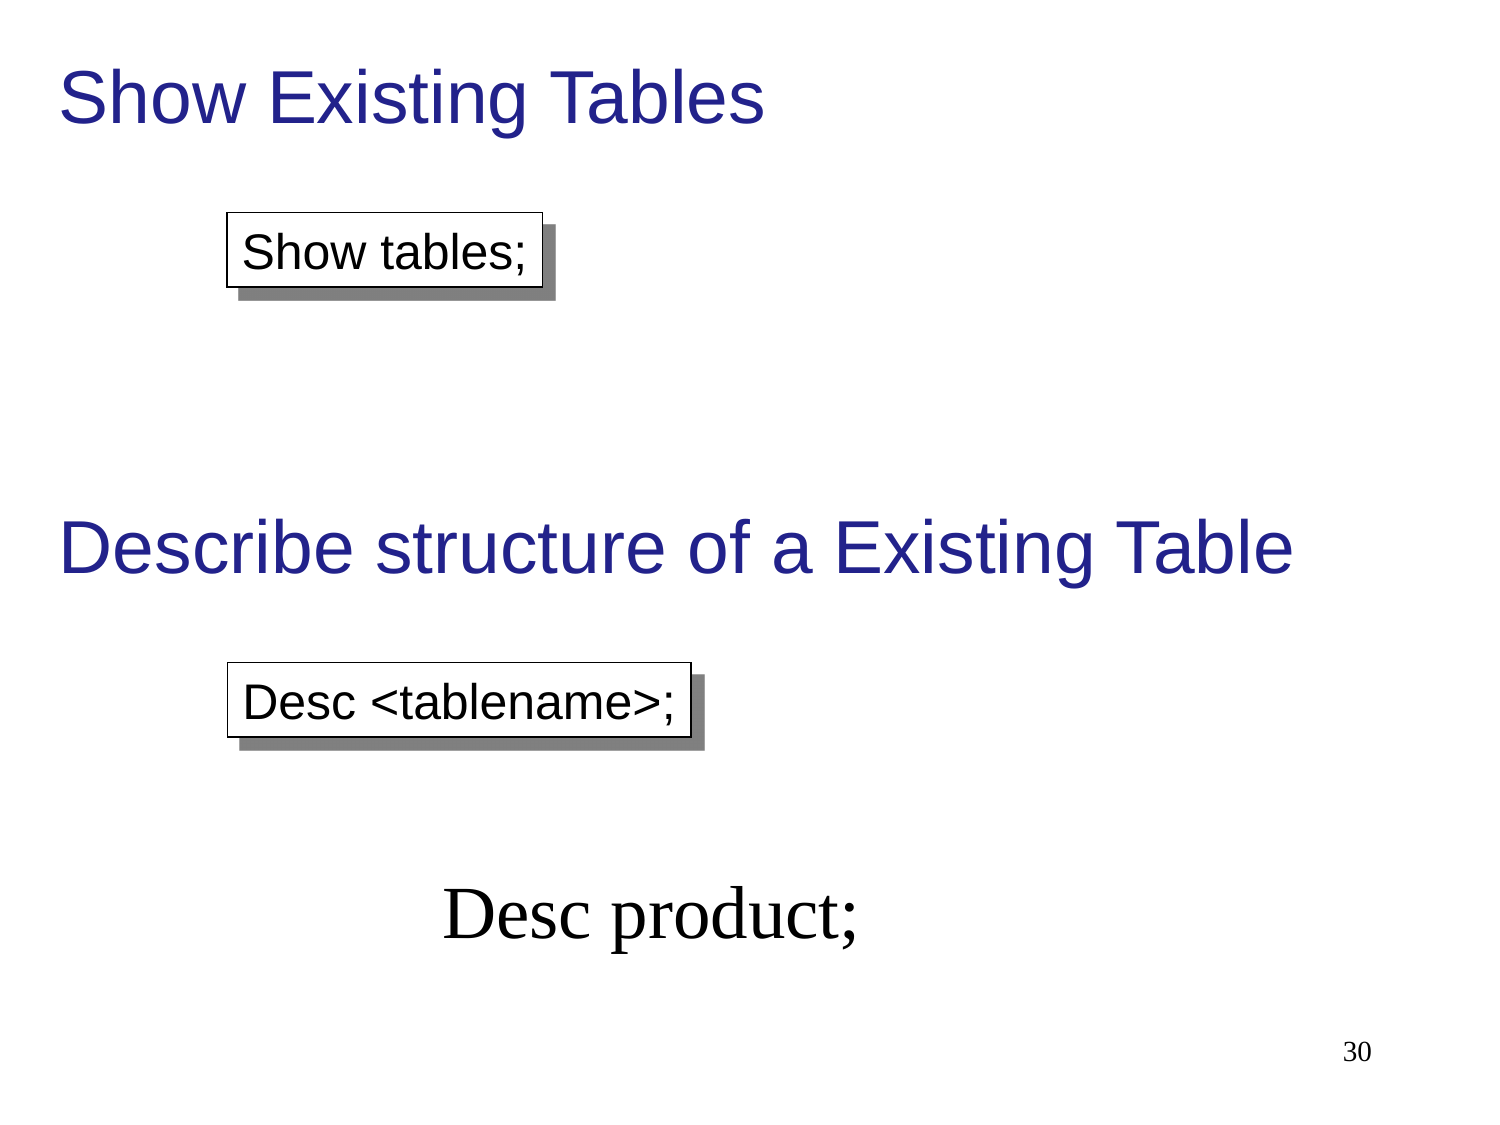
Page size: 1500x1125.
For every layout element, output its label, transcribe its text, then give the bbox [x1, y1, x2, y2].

text_box Show tables; [226, 212, 543, 288]
text_box Show Existing Tables [43, 0, 1388, 188]
text_box Describe structure of a Existing Table [43, 450, 1388, 638]
text_box Desc product; [427, 856, 1026, 962]
slide_number 30 [1074, 1024, 1388, 1101]
text_box Desc <tablename>; [227, 662, 691, 738]
